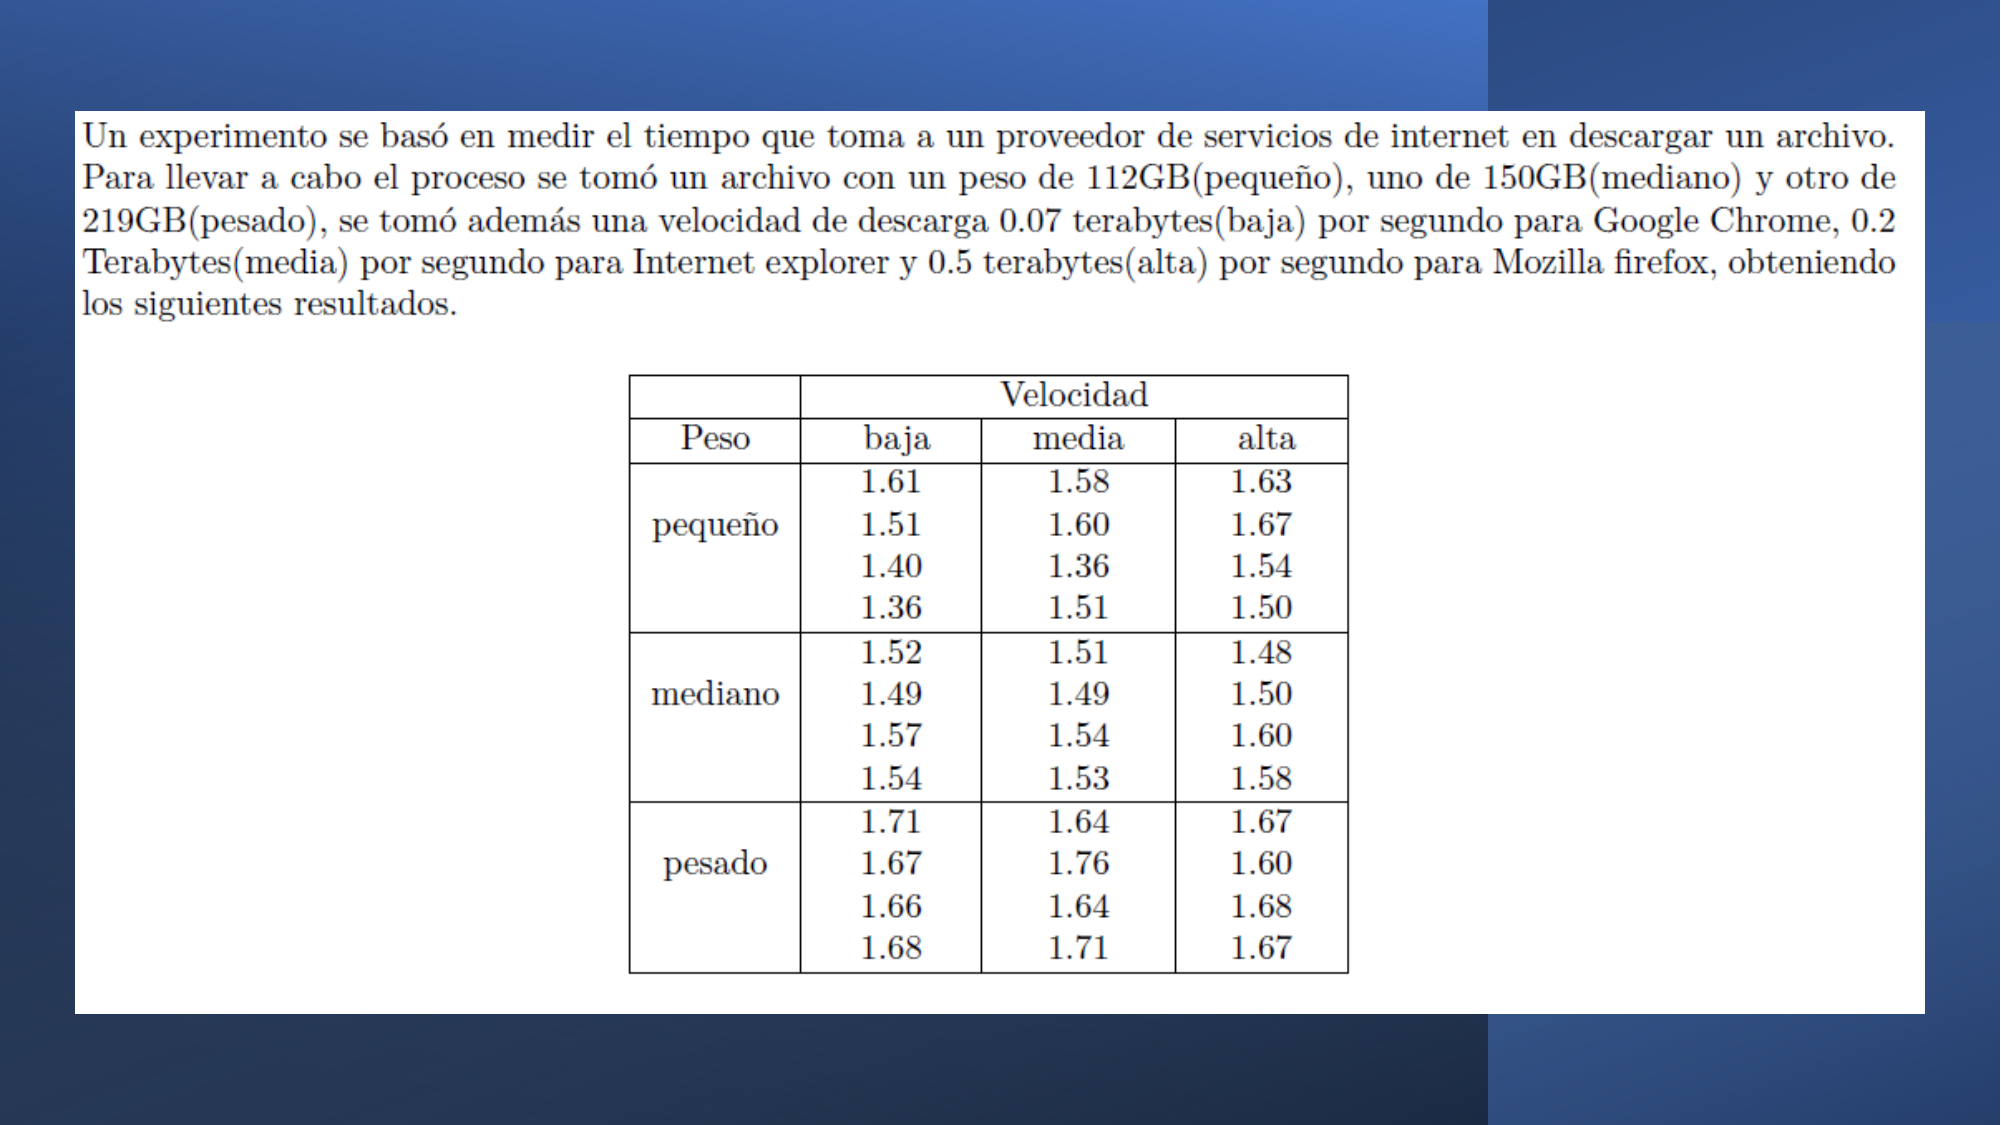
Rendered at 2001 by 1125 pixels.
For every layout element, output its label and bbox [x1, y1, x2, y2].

text_box [1489, 0, 2000, 321]
text_box [0, 321, 2000, 1125]
picture [74, 111, 1925, 1014]
text_box [0, 0, 1489, 321]
